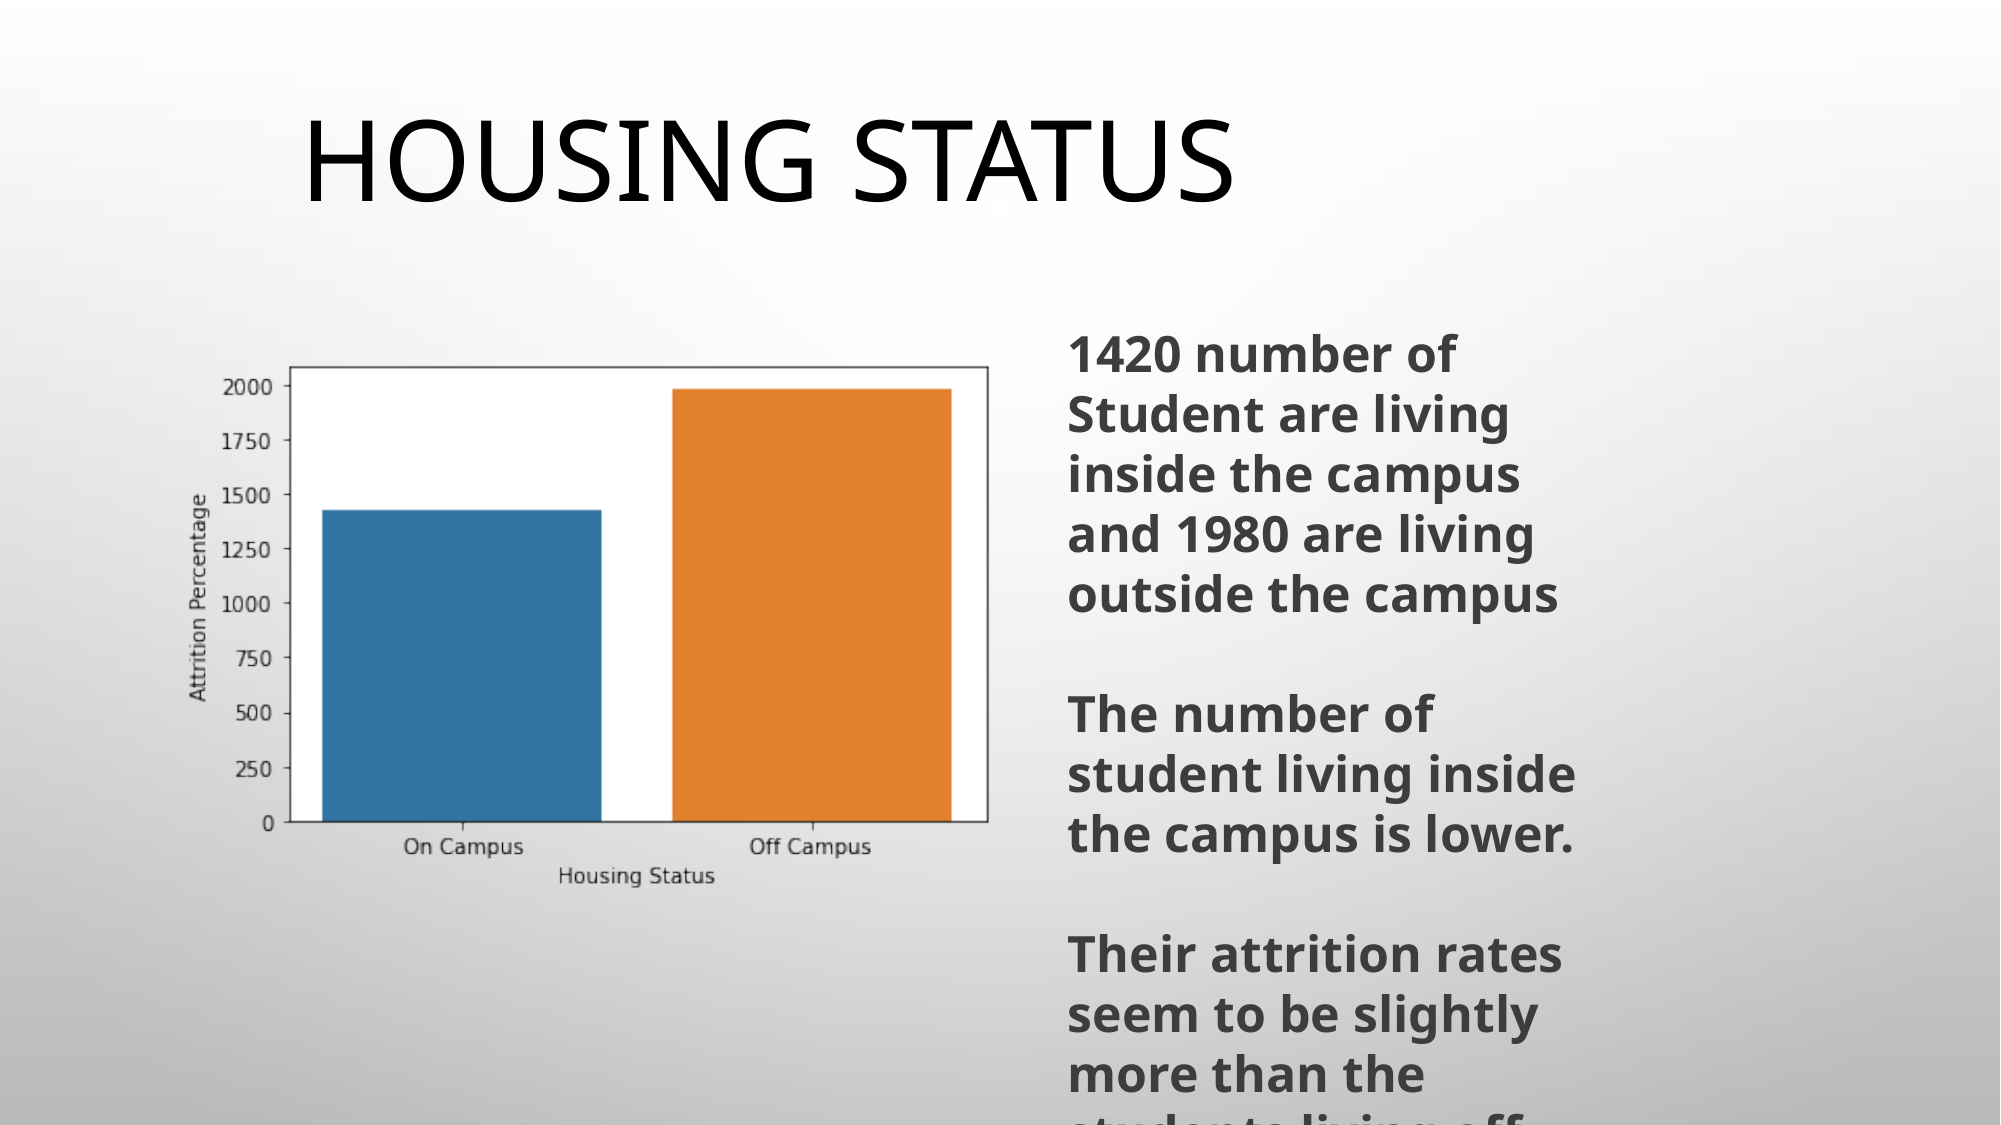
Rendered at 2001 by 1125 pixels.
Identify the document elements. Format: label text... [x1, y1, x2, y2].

text_box 1420 number of Student are living inside the campus and 1980 are living outside the campus The number of student living inside the campus is lower. Their attrition rates seem to be slightly more than the students living off campus. [1053, 315, 1610, 1125]
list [176, 354, 1001, 901]
text_box HOUSING STATUS [285, 81, 1253, 232]
picture [0, 0, 2000, 1125]
